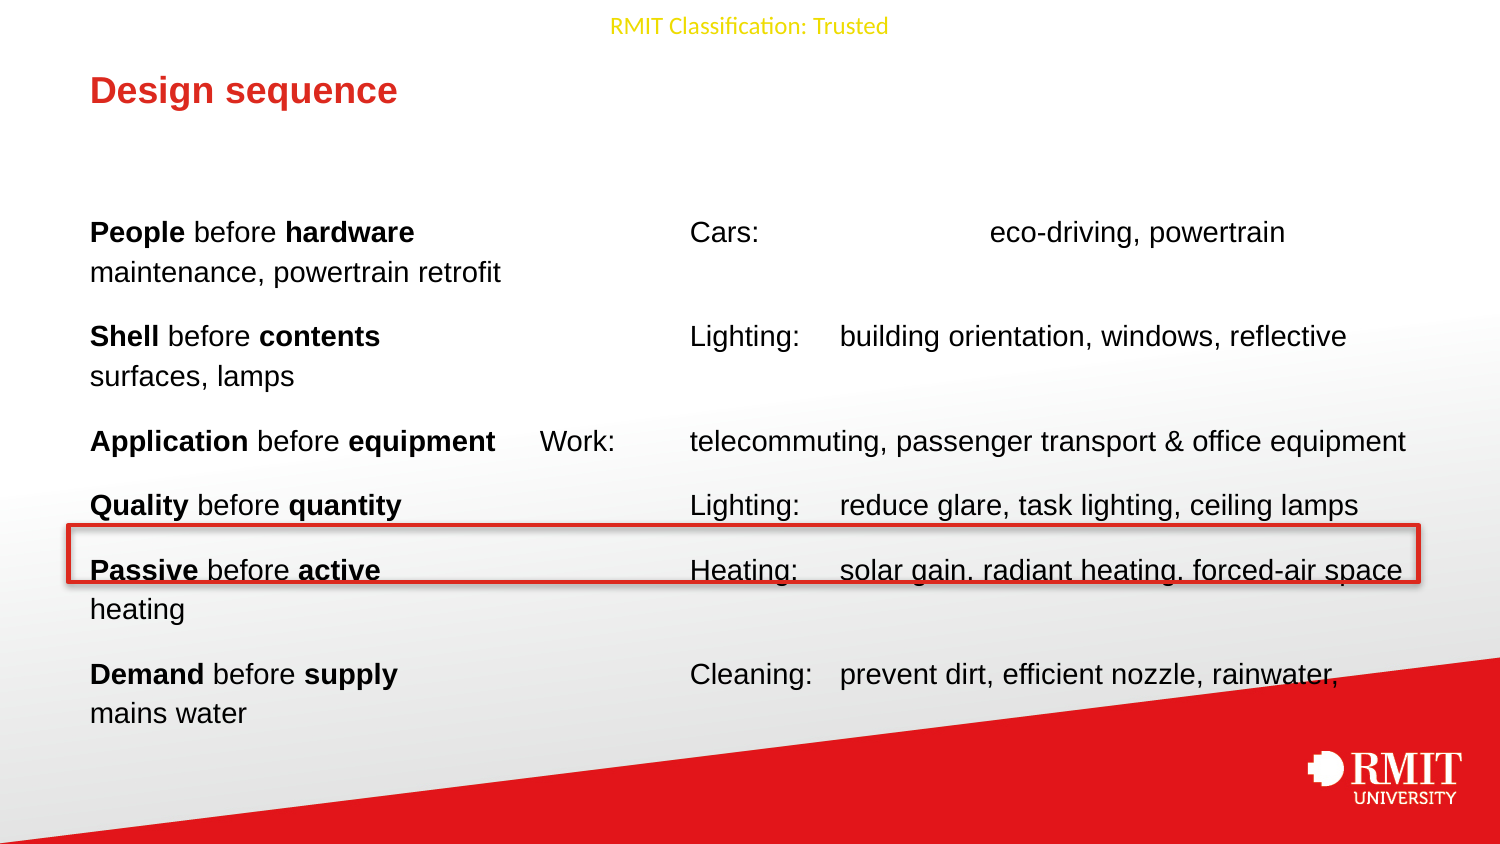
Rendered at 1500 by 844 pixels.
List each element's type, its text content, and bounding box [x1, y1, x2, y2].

list People before hardware Cars: eco-driving, powertrain maintenance, powertrain retrofit Shell before contents Lighting: building orientation, windows, reflective surfaces, lamps Application before equipment Work: telecommuting, passenger transport & office equipment Quality before quantity Lighting: reduce glare, task lighting, ceiling lamps Passive before active Heating: solar gain, radiant heating, forced-air space heating Demand before supply Cleaning: prevent dirt, efficient nozzle, rainwater, mains water (Rocky Mountain Institute 1997) [75, 201, 1425, 524]
list People before hardware Cars: eco-driving, powertrain maintenance, powertrain retrofit Shell before contents Lighting: building orientation, windows, reflective surfaces, lamps Application before equipment Work: telecommuting, passenger transport & office equipment Quality before quantity Lighting: reduce glare, task lighting, ceiling lamps Passive before active Heating: solar gain, radiant heating, forced-air space heating Demand before supply Cleaning: prevent dirt, efficient nozzle, rainwater, mains water (Rocky Mountain Institute 1997) [75, 589, 1425, 693]
title Design sequence [75, 54, 1425, 175]
picture [0, 0, 1500, 844]
text_box [65, 522, 1421, 585]
